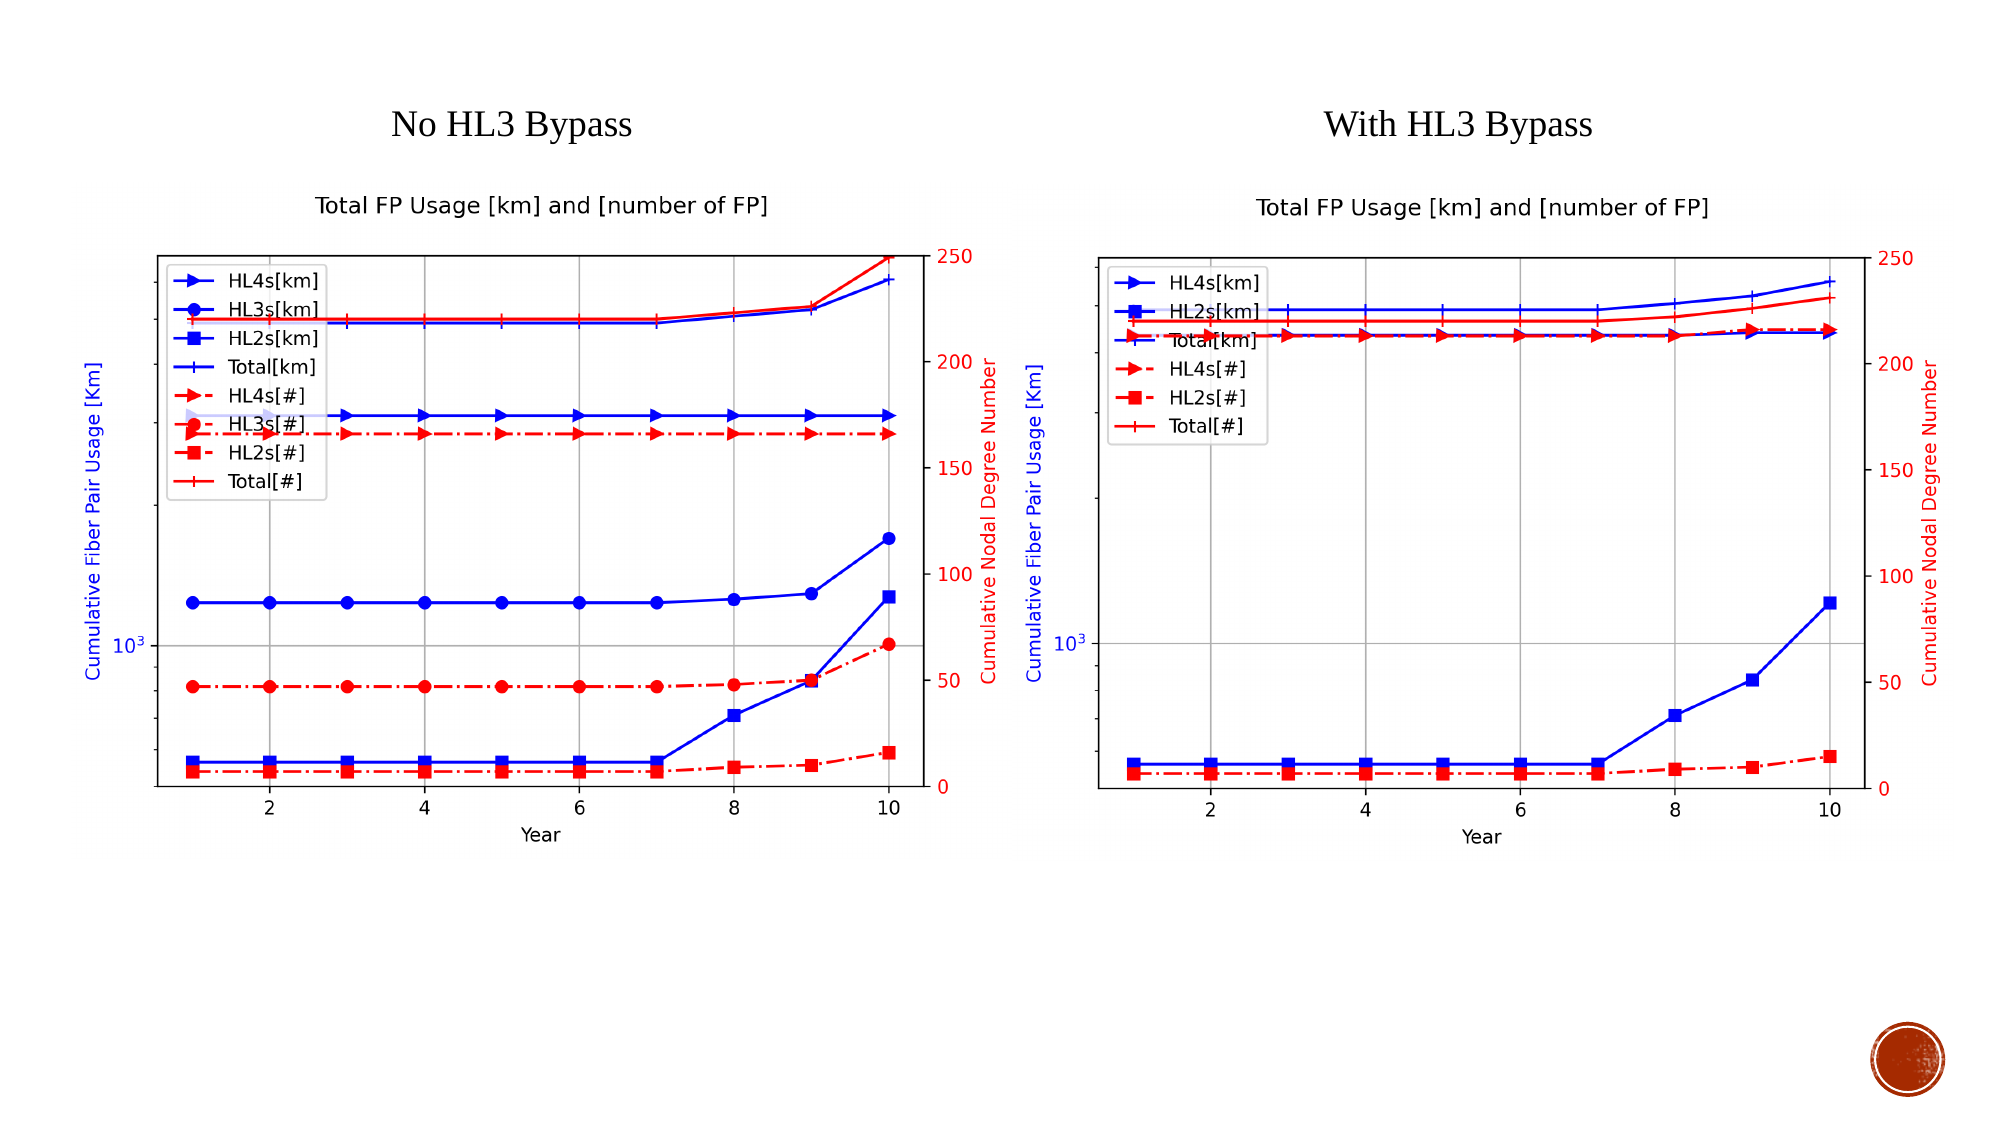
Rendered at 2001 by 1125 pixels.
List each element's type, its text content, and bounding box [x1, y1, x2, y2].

text_box With HL3 Bypass [1308, 91, 1624, 152]
picture [71, 182, 1954, 861]
text_box No HL3 Bypass [376, 91, 655, 152]
